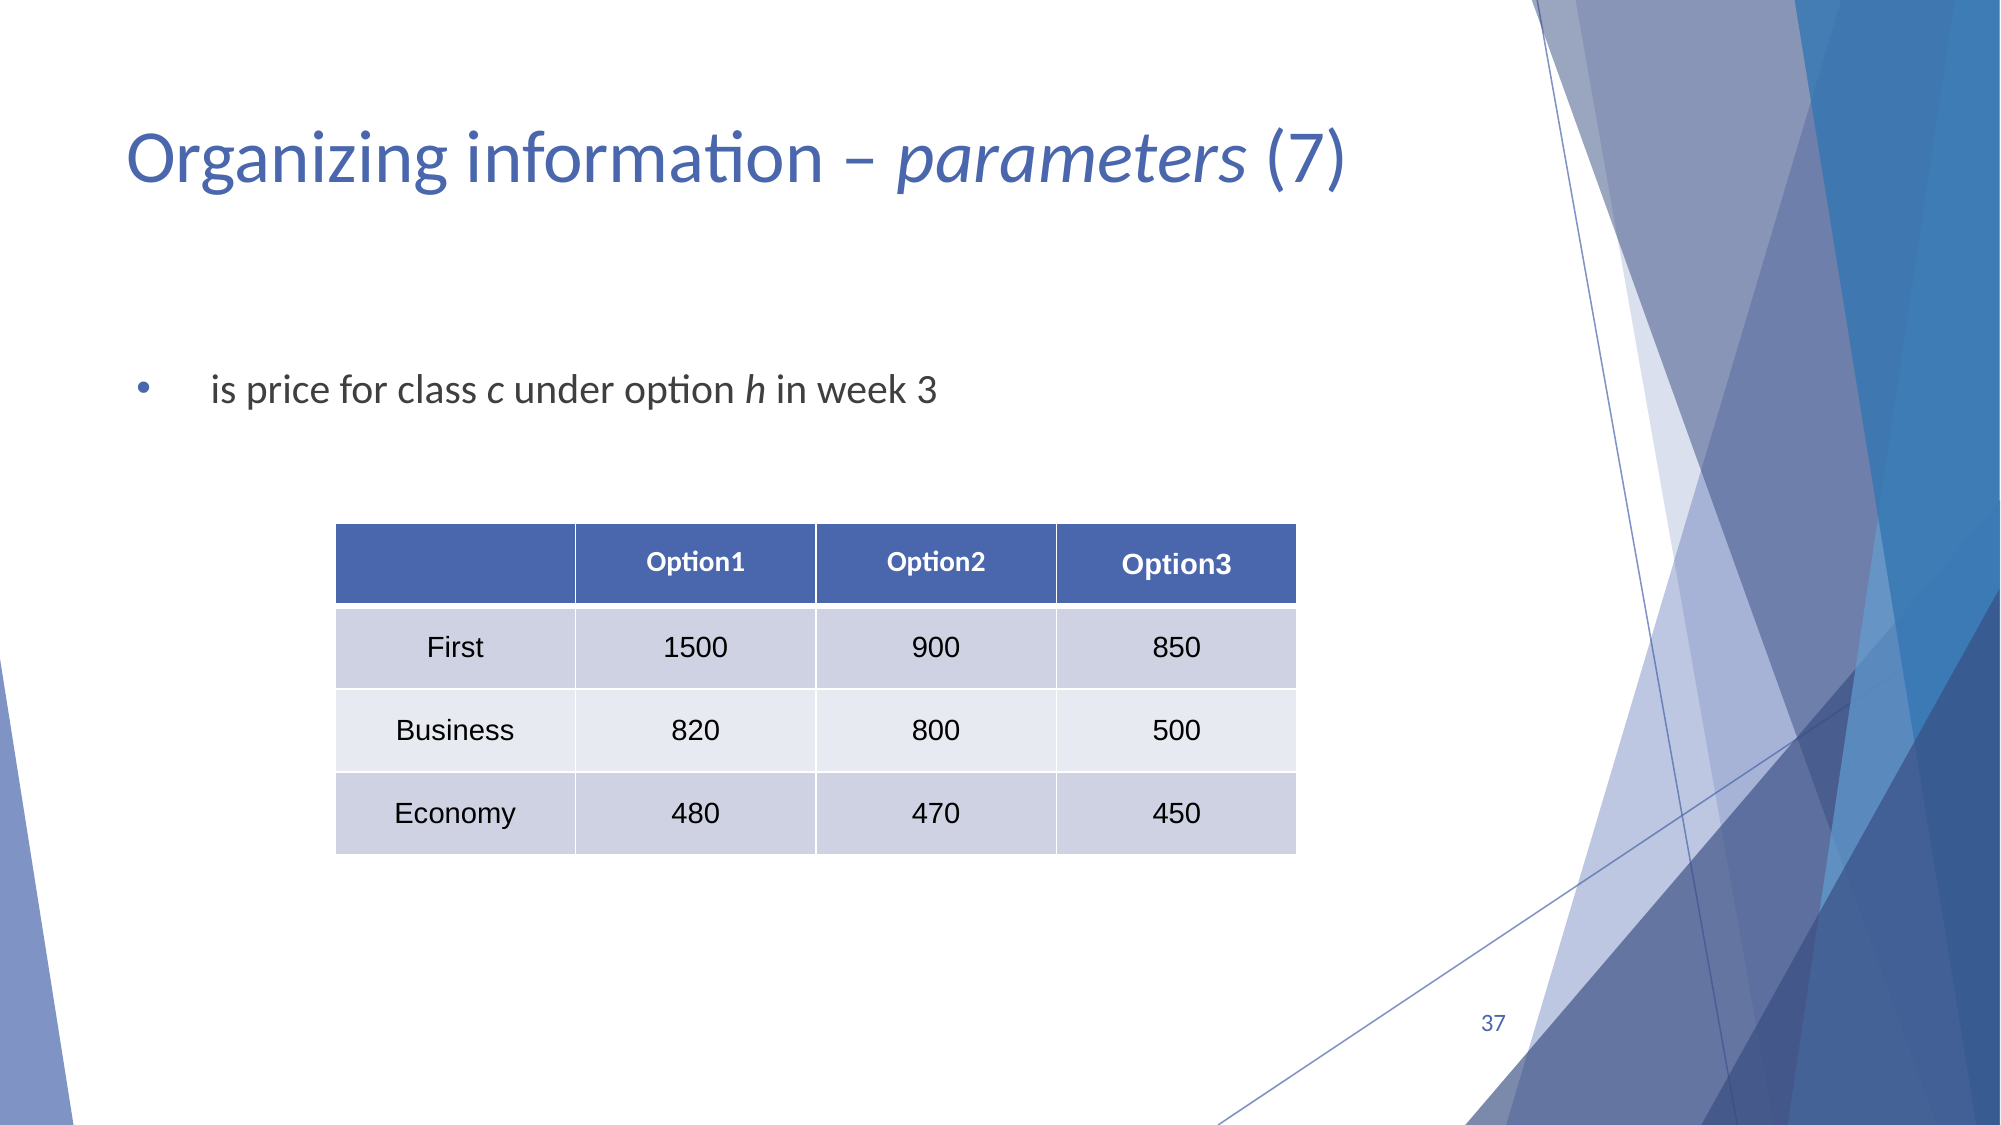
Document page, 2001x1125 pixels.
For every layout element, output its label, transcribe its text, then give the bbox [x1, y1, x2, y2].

table_cell 1500 [576, 609, 815, 688]
table_cell 450 [1057, 773, 1296, 854]
table_cell Economy [336, 773, 575, 854]
table_cell First [336, 609, 575, 688]
table_header Option3 [1057, 524, 1296, 603]
table_cell 800 [817, 690, 1056, 771]
table_cell 480 [576, 773, 815, 854]
title Organizing information – parameters (7) [111, 99, 1522, 317]
table_cell 820 [576, 690, 815, 771]
table_cell 500 [1057, 690, 1296, 771]
table_cell 470 [817, 773, 1056, 854]
table_cell Business [336, 690, 575, 771]
slide_number 37 [1409, 991, 1522, 1051]
table_cell 900 [817, 609, 1056, 688]
table_cell 850 [1057, 609, 1296, 688]
table_header Option2 [817, 524, 1056, 603]
table_header [336, 524, 575, 603]
table_header Option1 [576, 524, 815, 603]
